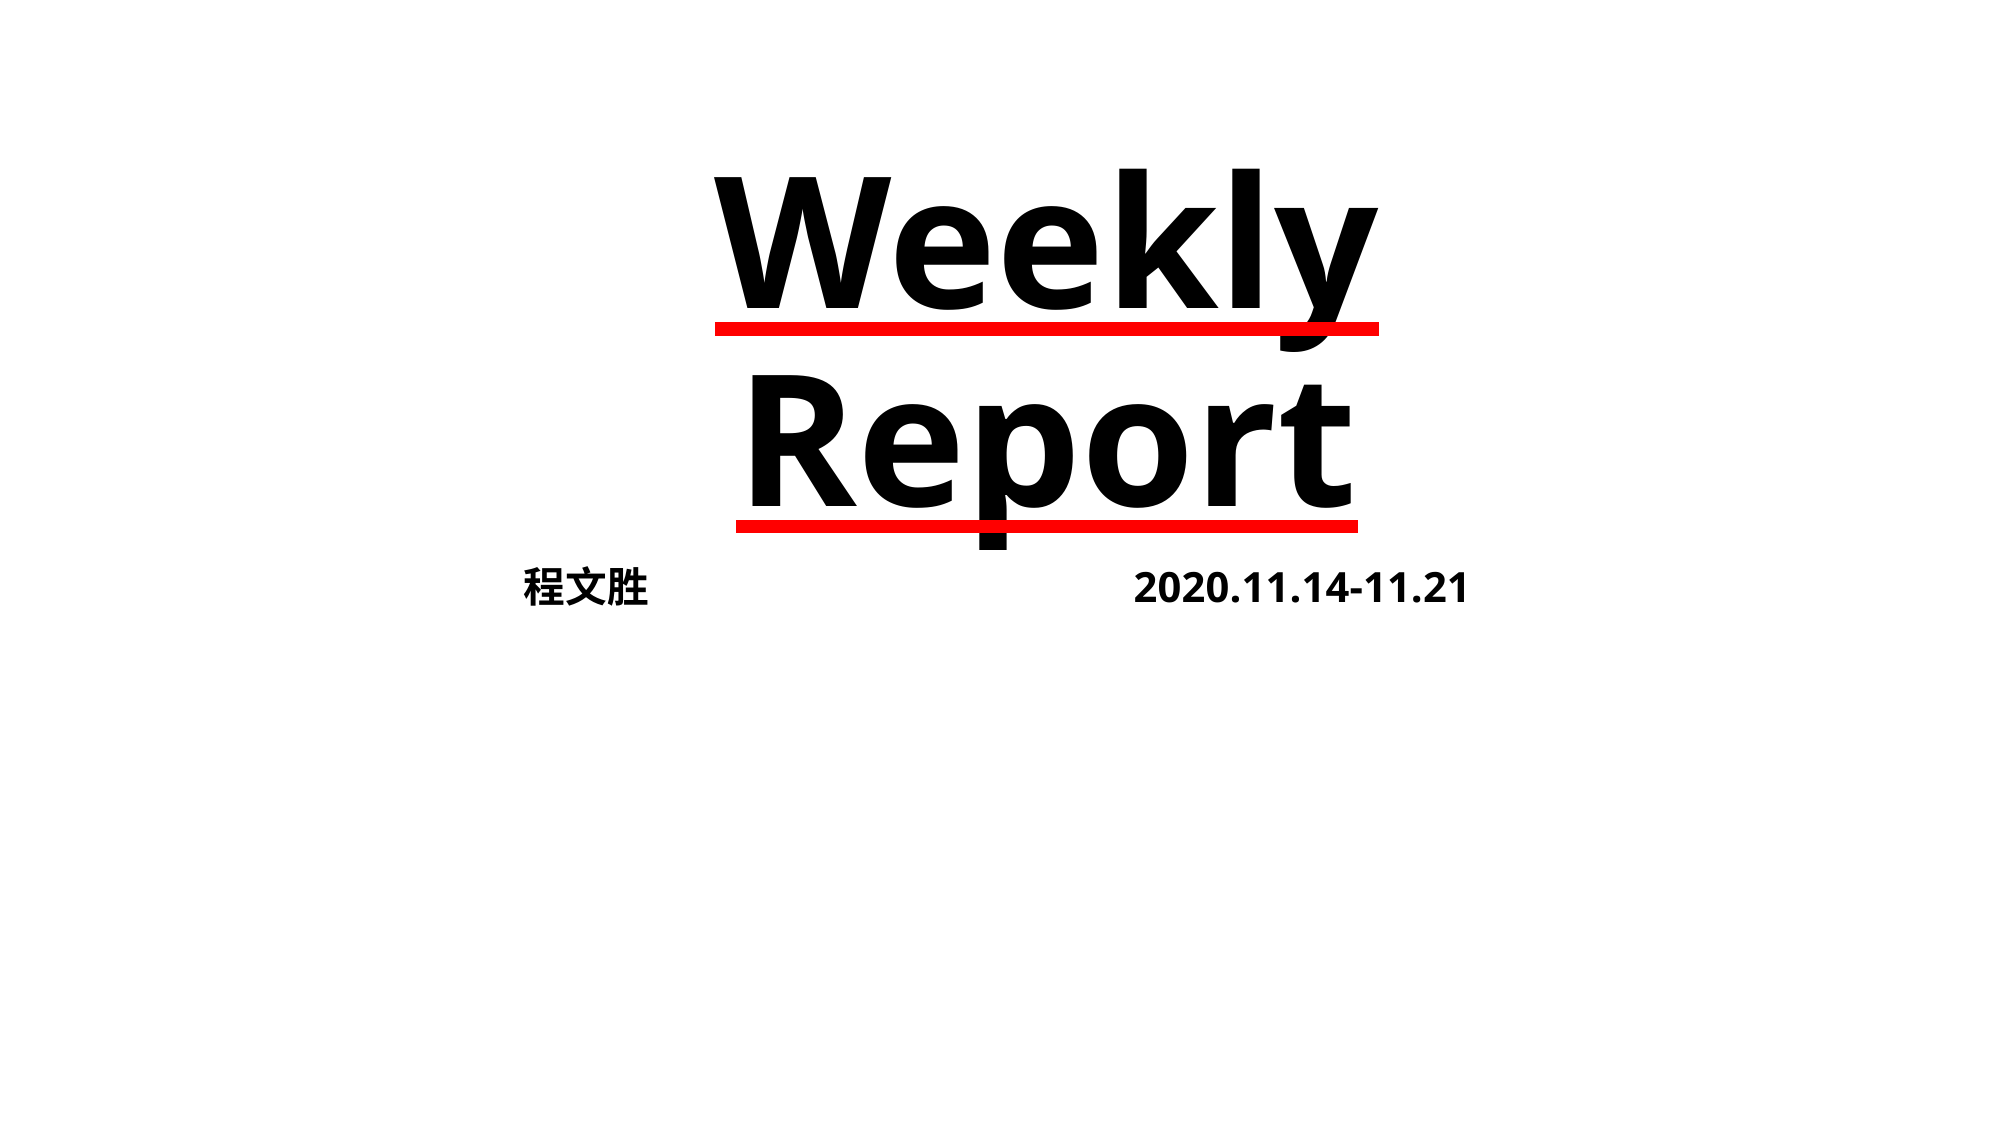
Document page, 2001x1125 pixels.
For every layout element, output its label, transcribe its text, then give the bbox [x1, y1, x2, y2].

title Weekly Report [492, 401, 1602, 554]
text_box 程文胜 2020.11.14-11.21 [508, 553, 1574, 619]
